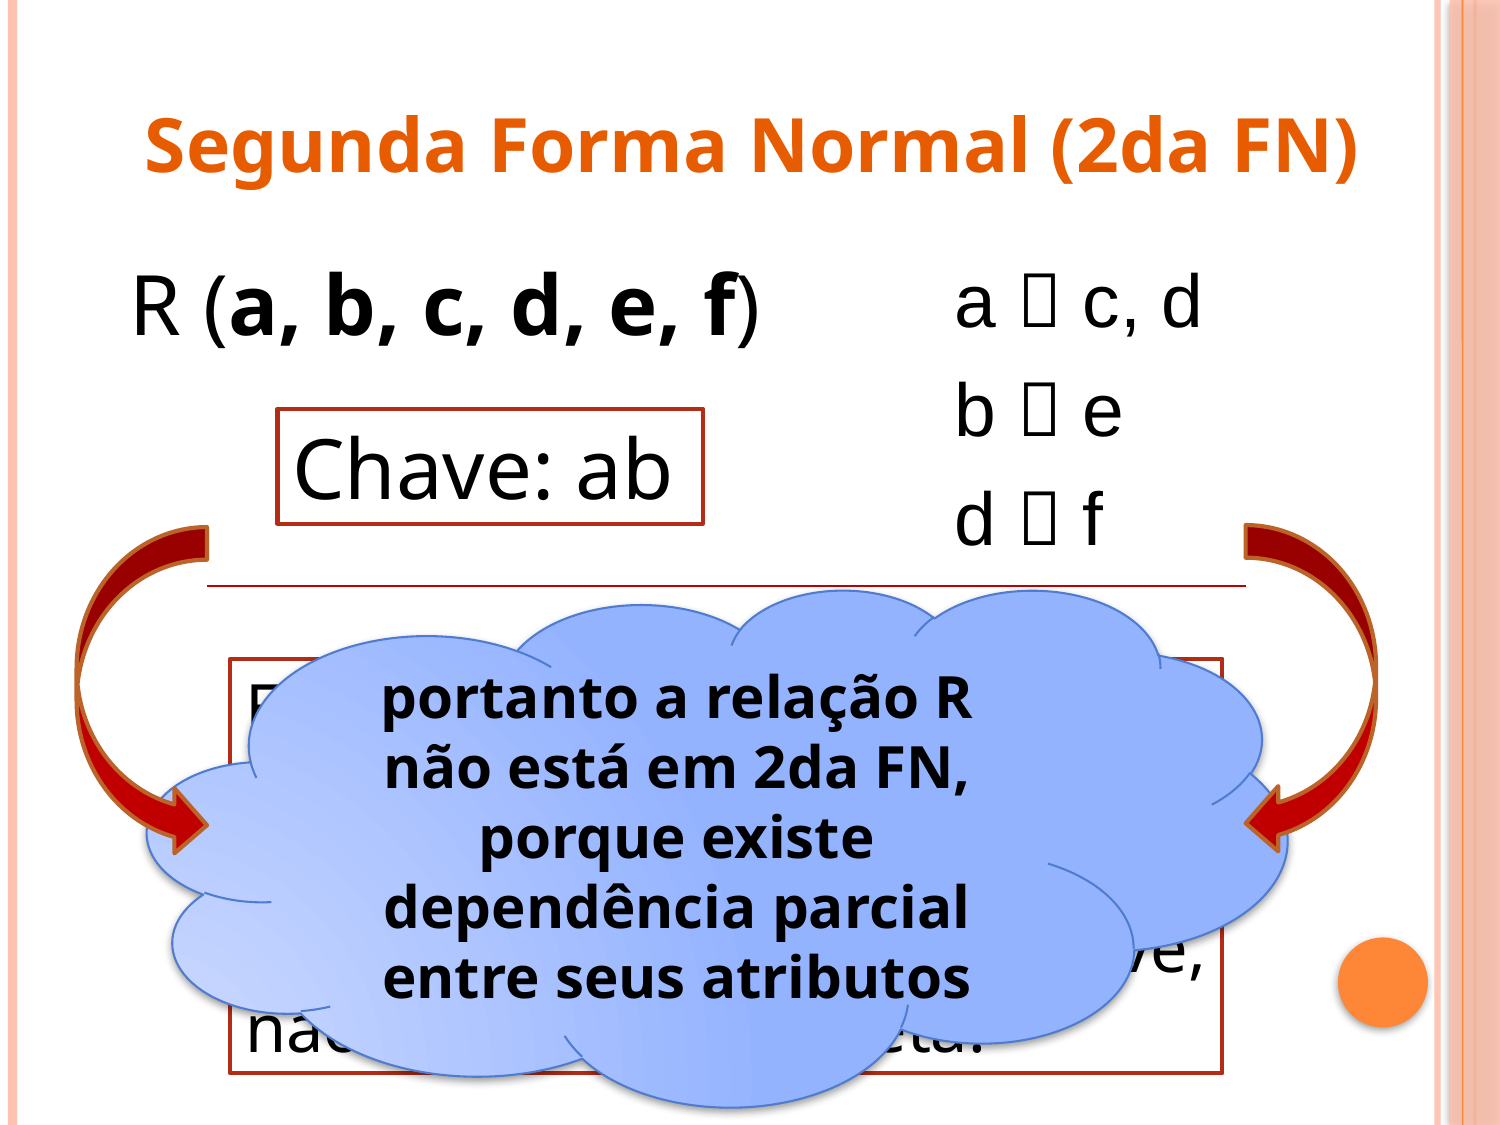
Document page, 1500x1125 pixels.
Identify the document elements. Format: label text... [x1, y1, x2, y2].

text_box Segunda Forma Normal (2da FN) [130, 89, 1376, 195]
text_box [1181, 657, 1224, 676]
text_box [1243, 522, 1379, 854]
text_box Então os atributos c, d e e dependem parcialmente da chave ab, quer dizer depende de um subconjunto da chave, não da chave completa. [875, 937, 1224, 1075]
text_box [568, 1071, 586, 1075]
text_box Então os atributos c, d e e dependem parcialmente da chave ab, quer dizer depende de um subconjunto da chave, não da chave completa. [228, 1015, 387, 1075]
text_box portanto a relação R não está em 2da FN, porque existe dependência parcial entre seus atributos [145, 595, 1289, 1109]
text_box a  c, d b  e d  f [883, 245, 1350, 588]
text_box R (a, b, c, d, e, f) [114, 245, 916, 360]
text_box [74, 524, 210, 856]
text_box Então os atributos c, d e e dependem parcialmente da chave ab, quer dizer depende de um subconjunto da chave, não da chave completa. [228, 657, 314, 762]
text_box Chave: ab [275, 407, 705, 526]
